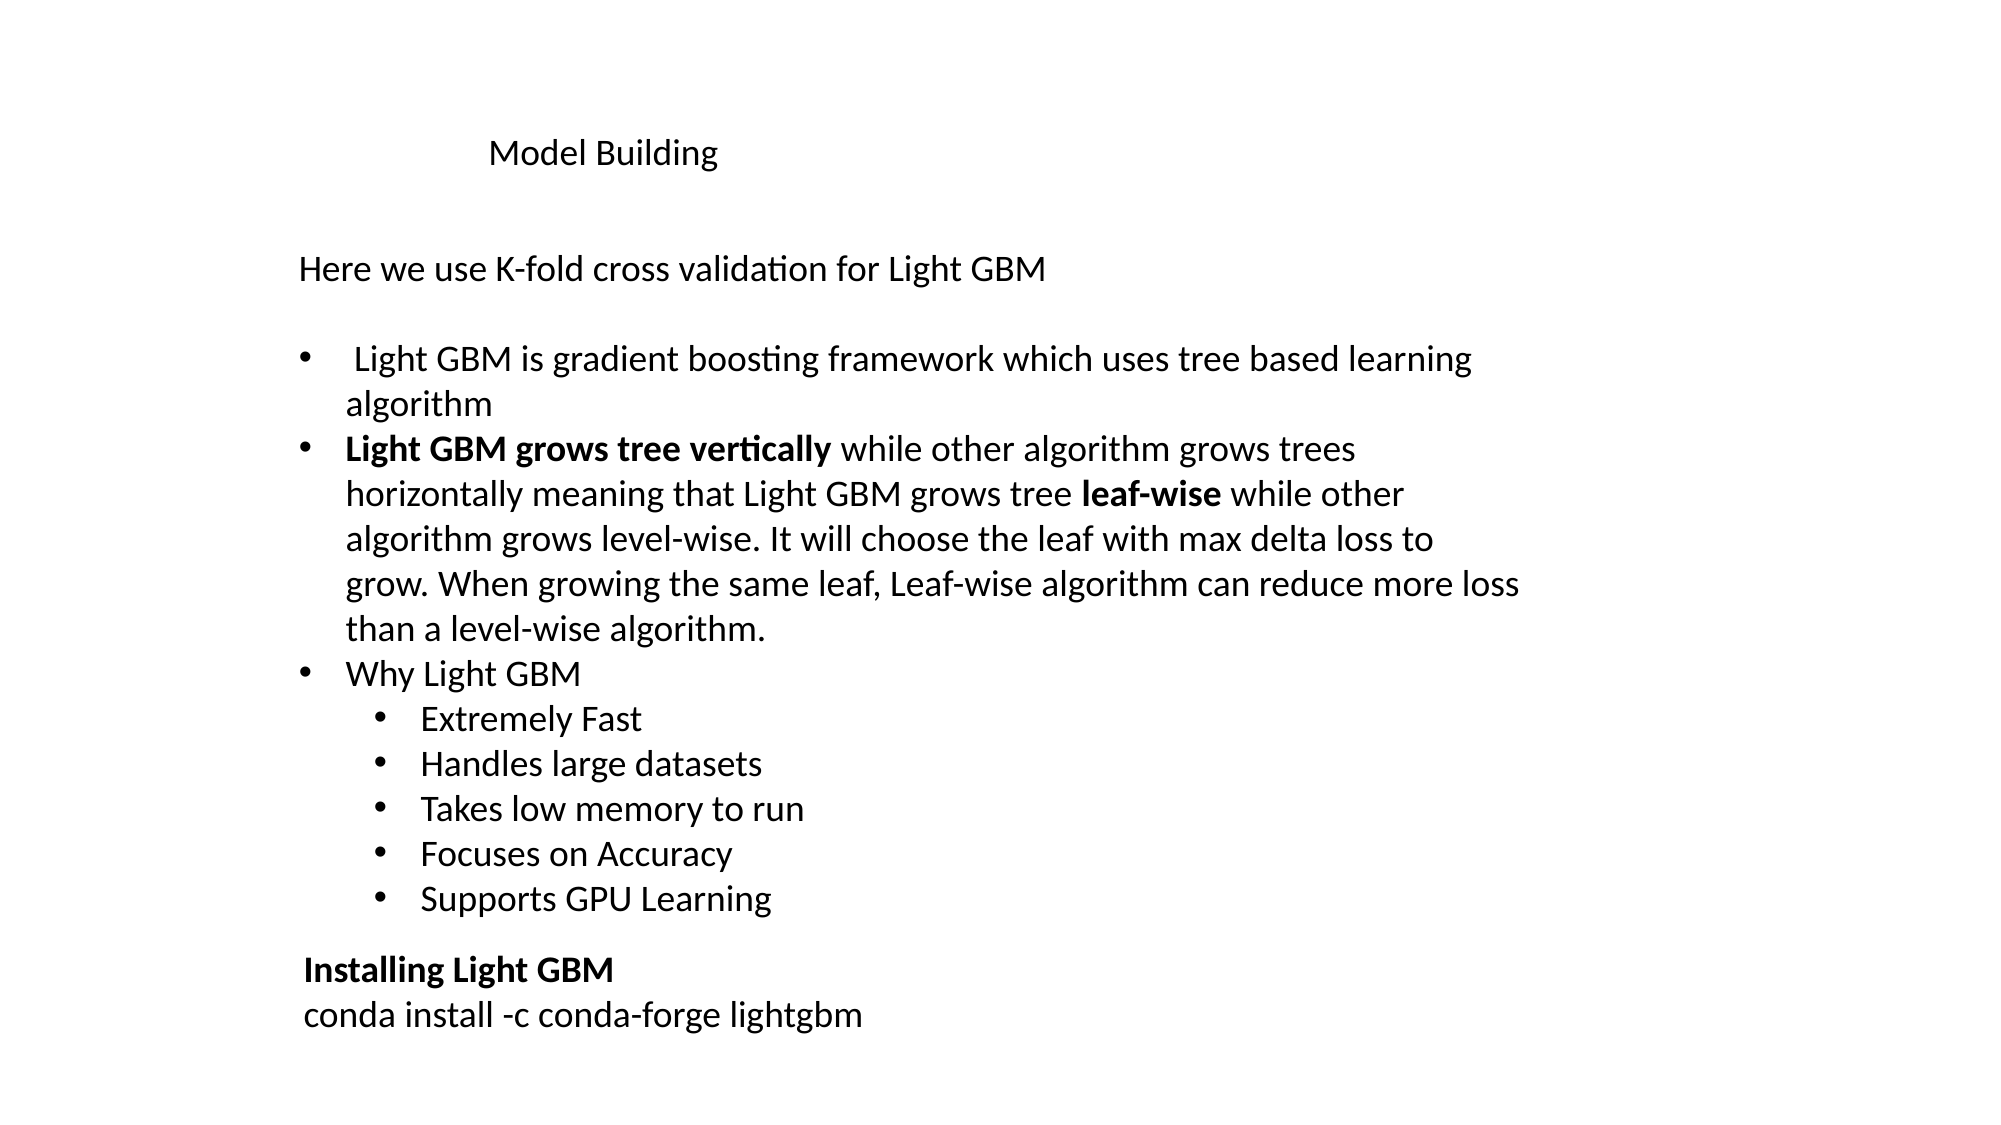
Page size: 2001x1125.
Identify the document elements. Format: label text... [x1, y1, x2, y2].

text_box Model Building [473, 120, 1075, 181]
text_box Installing Light GBM conda install -c conda-forge lightgbm [288, 937, 1359, 1043]
text_box Here we use K-fold cross validation for Light GBM Light GBM is gradient boosting framework which uses tree based learning algorithm Light GBM grows tree vertically while other algorithm grows trees horizontally meaning that Light GBM grows tree leaf-wise while other algorithm grows level-wise. It will choose the leaf with max delta loss to grow. When growing the same leaf, Leaf-wise algorithm can reduce more loss than a level-wise algorithm. Why Light GBM Extremely Fast Handles large datasets Takes low memory to run Focuses on Accuracy Supports GPU Learning [284, 236, 1537, 1125]
